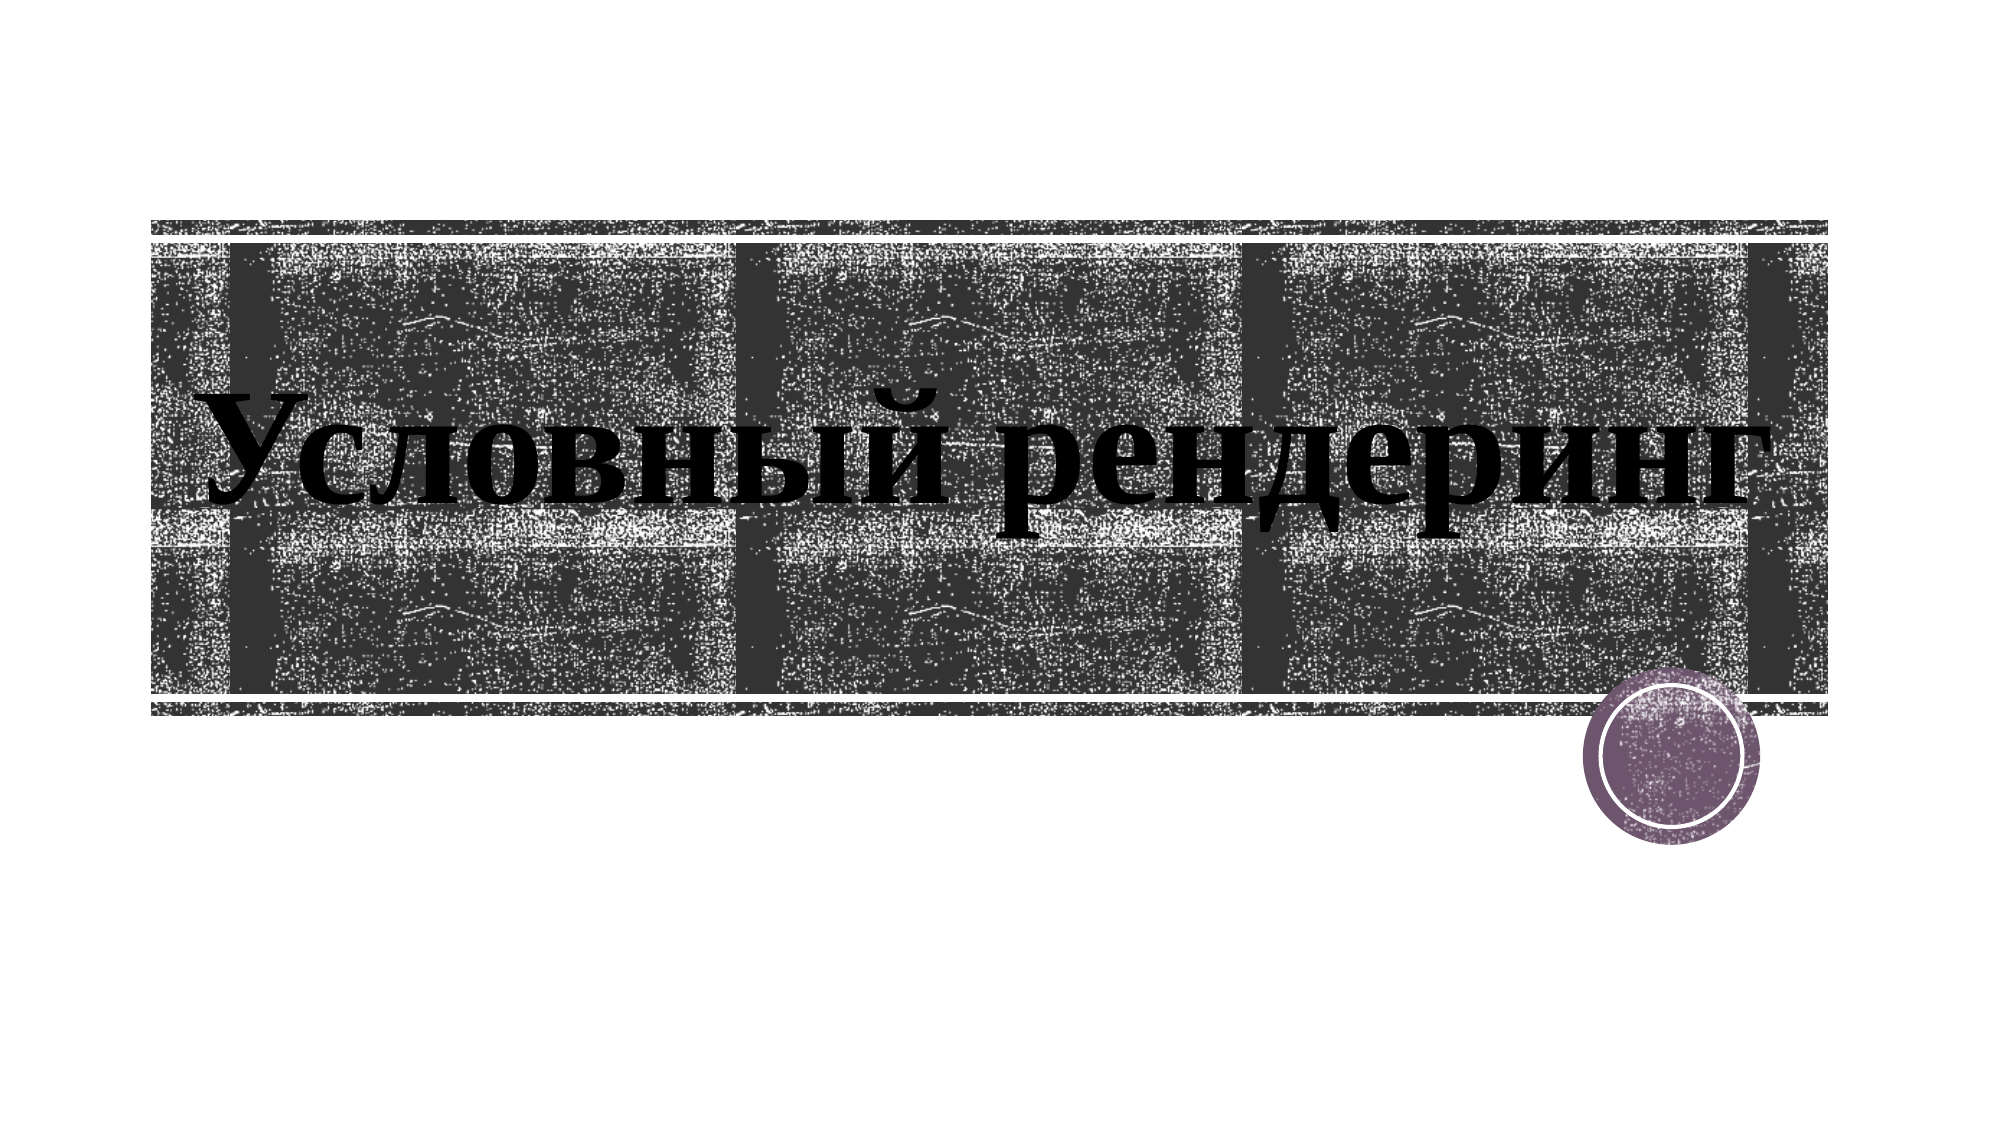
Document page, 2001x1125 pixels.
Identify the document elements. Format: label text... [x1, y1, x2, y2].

title Условный рендеринг [174, 311, 1825, 563]
